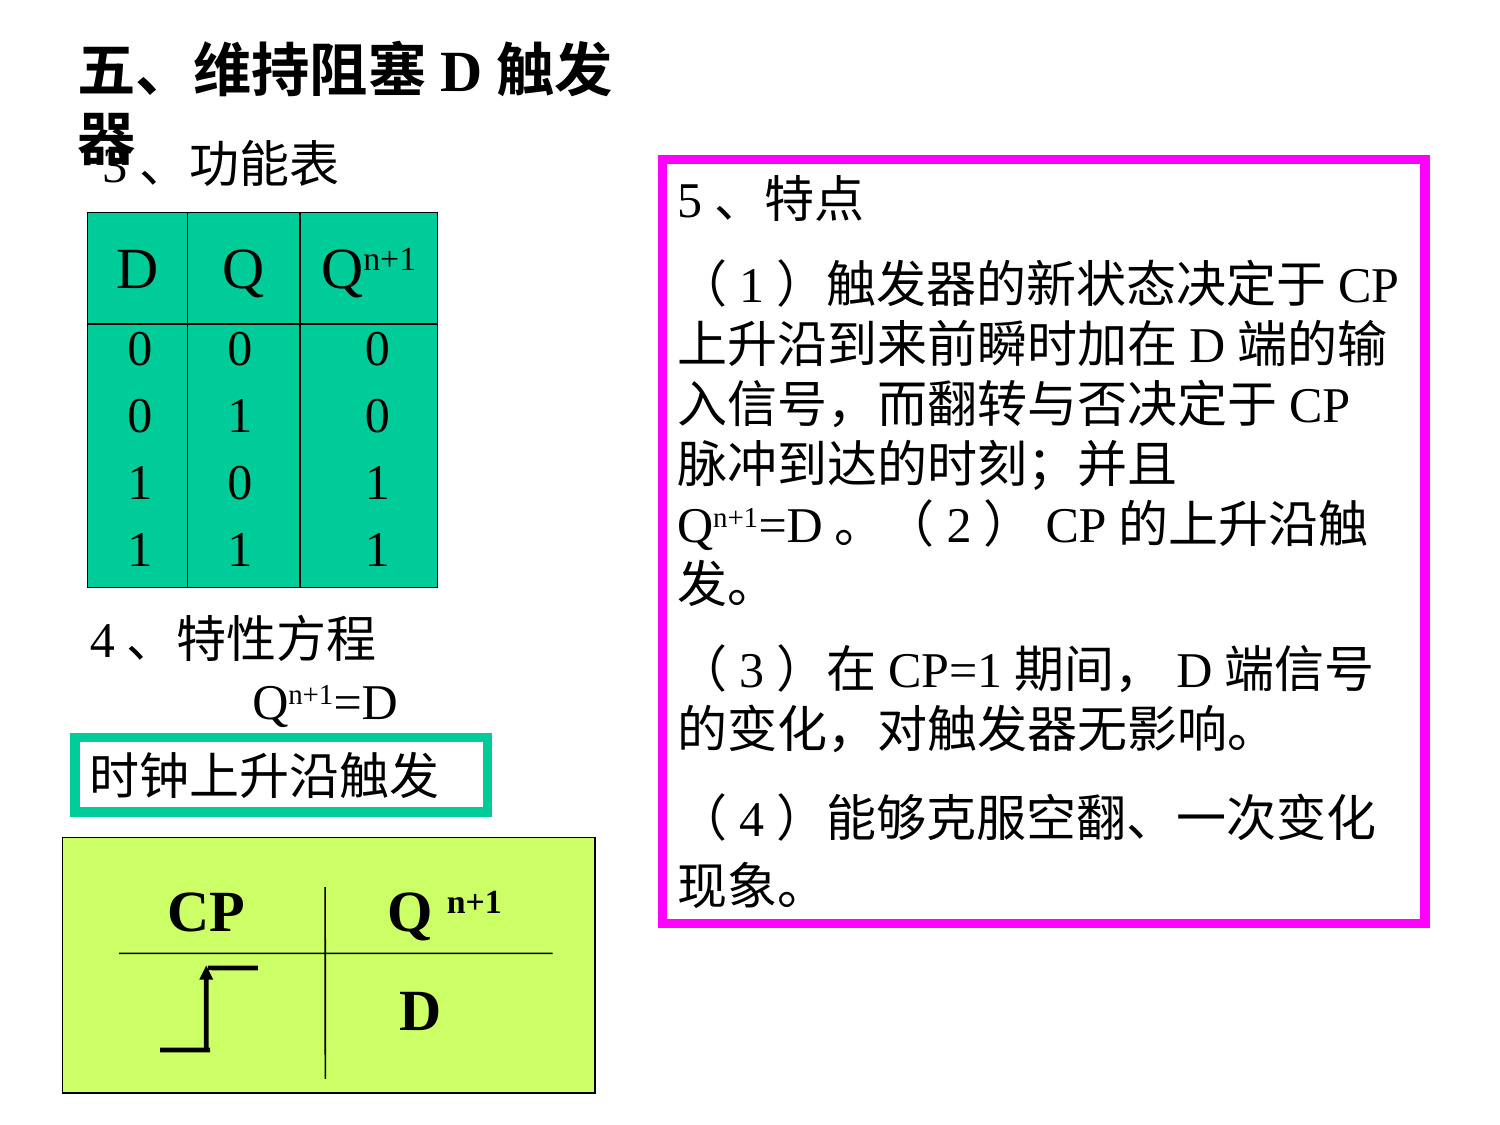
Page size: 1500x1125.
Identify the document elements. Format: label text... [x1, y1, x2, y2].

text_box 4、特性方程 [74, 599, 438, 675]
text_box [62, 837, 601, 1094]
text_box 时钟上升沿触发 [75, 737, 488, 813]
table_header Qn+1 [301, 213, 437, 323]
text_box 0 0 0 0 1 0 1 0 1 1 1 1 [112, 324, 413, 583]
text_box 五、维持阻塞D触发器 [62, 24, 663, 181]
text_box 5、特点 （1）触发器的新状态决定于CP上升沿到来前瞬时加在D端的输入信号，而翻转与否决定于CP脉冲到达的时刻；并且 Qn+1=D。（2）CP的上升沿触发。 （3）在CP=1期间，D端信号的变化，对触发器无影响。 （4）能够克服空翻、一次变化现象。 [662, 159, 1425, 924]
table_header D [88, 213, 187, 323]
table_cell [188, 583, 299, 587]
text_box 3、功能表 [87, 124, 450, 200]
table_cell [301, 325, 437, 587]
table_header Q [188, 213, 299, 323]
table_cell [88, 325, 187, 587]
text_box Qn+1=D [237, 662, 500, 738]
